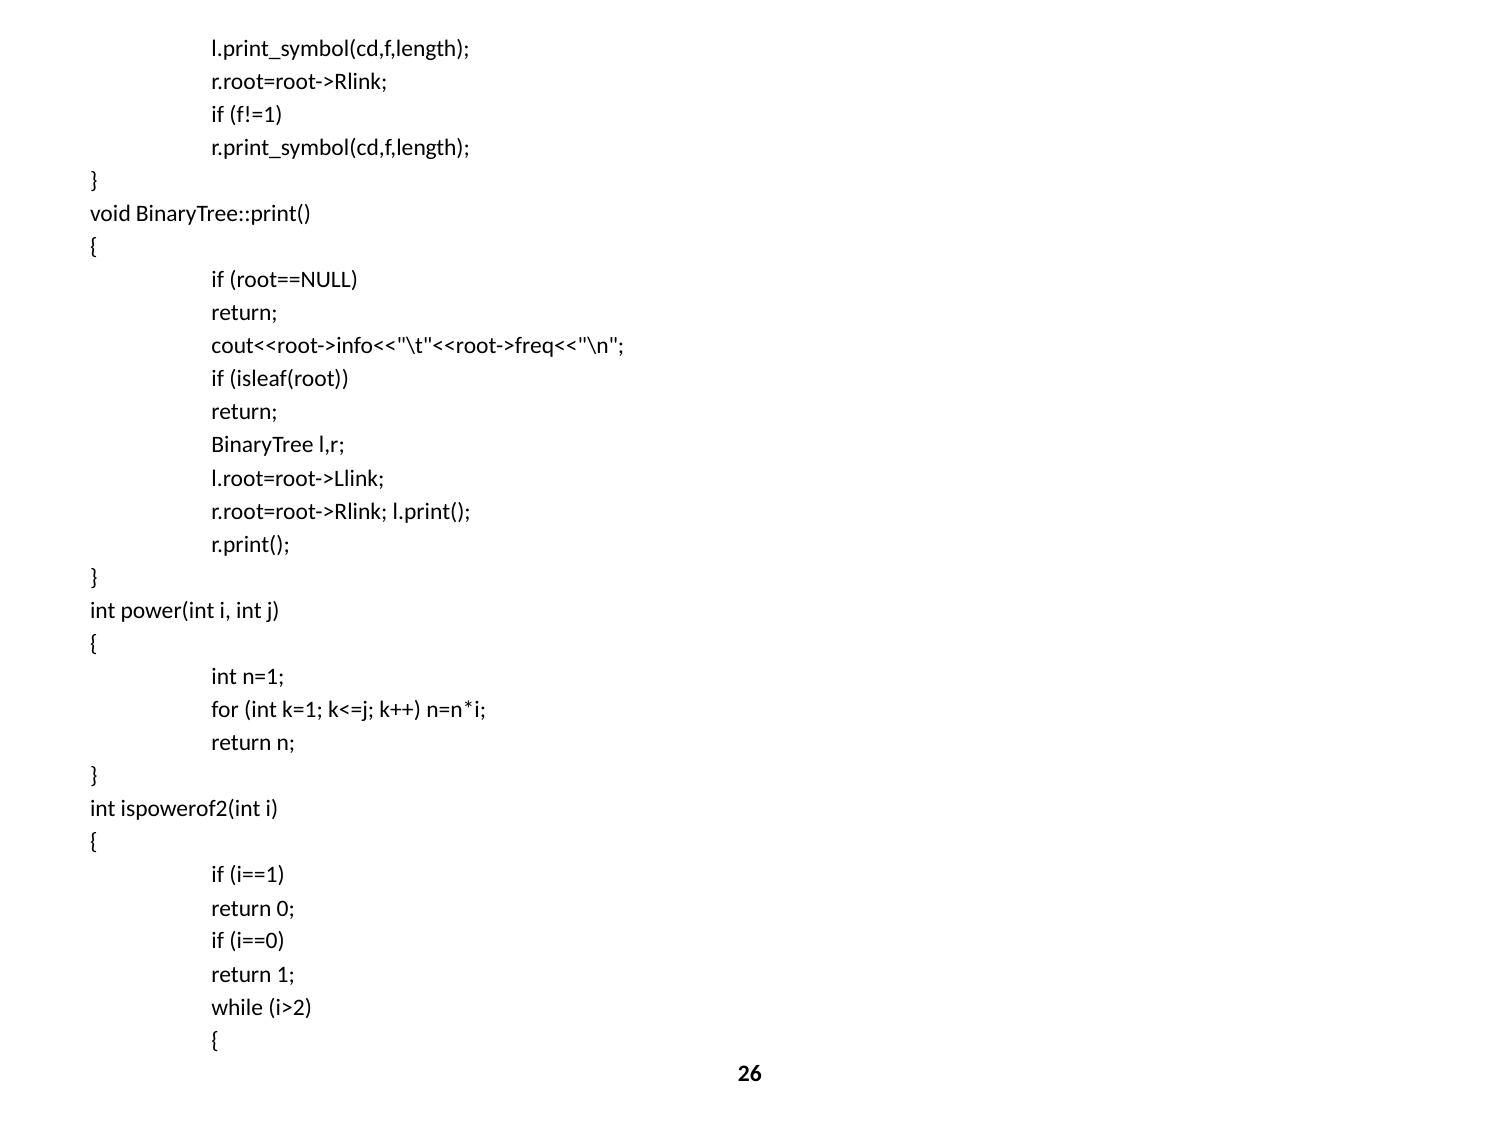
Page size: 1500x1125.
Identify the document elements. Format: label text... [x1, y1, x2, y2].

list l.print_symbol(cd,f,length); r.root=root->Rlink; if (f!=1) r.print_symbol(cd,f,length); } void BinaryTree::print() { if (root==NULL) return; cout<<root->info<<"\t"<<root->freq<<"\n"; if (isleaf(root)) return; BinaryTree l,r; l.root=root->Llink; r.root=root->Rlink; l.print(); r.print(); } int power(int i, int j) { int n=1; for (int k=1; k<=j; k++) n=n*i; return n; } int ispowerof2(int i) { if (i==1) return 0; if (i==0) return 1; while (i>2) { 26 [75, 24, 1425, 1100]
